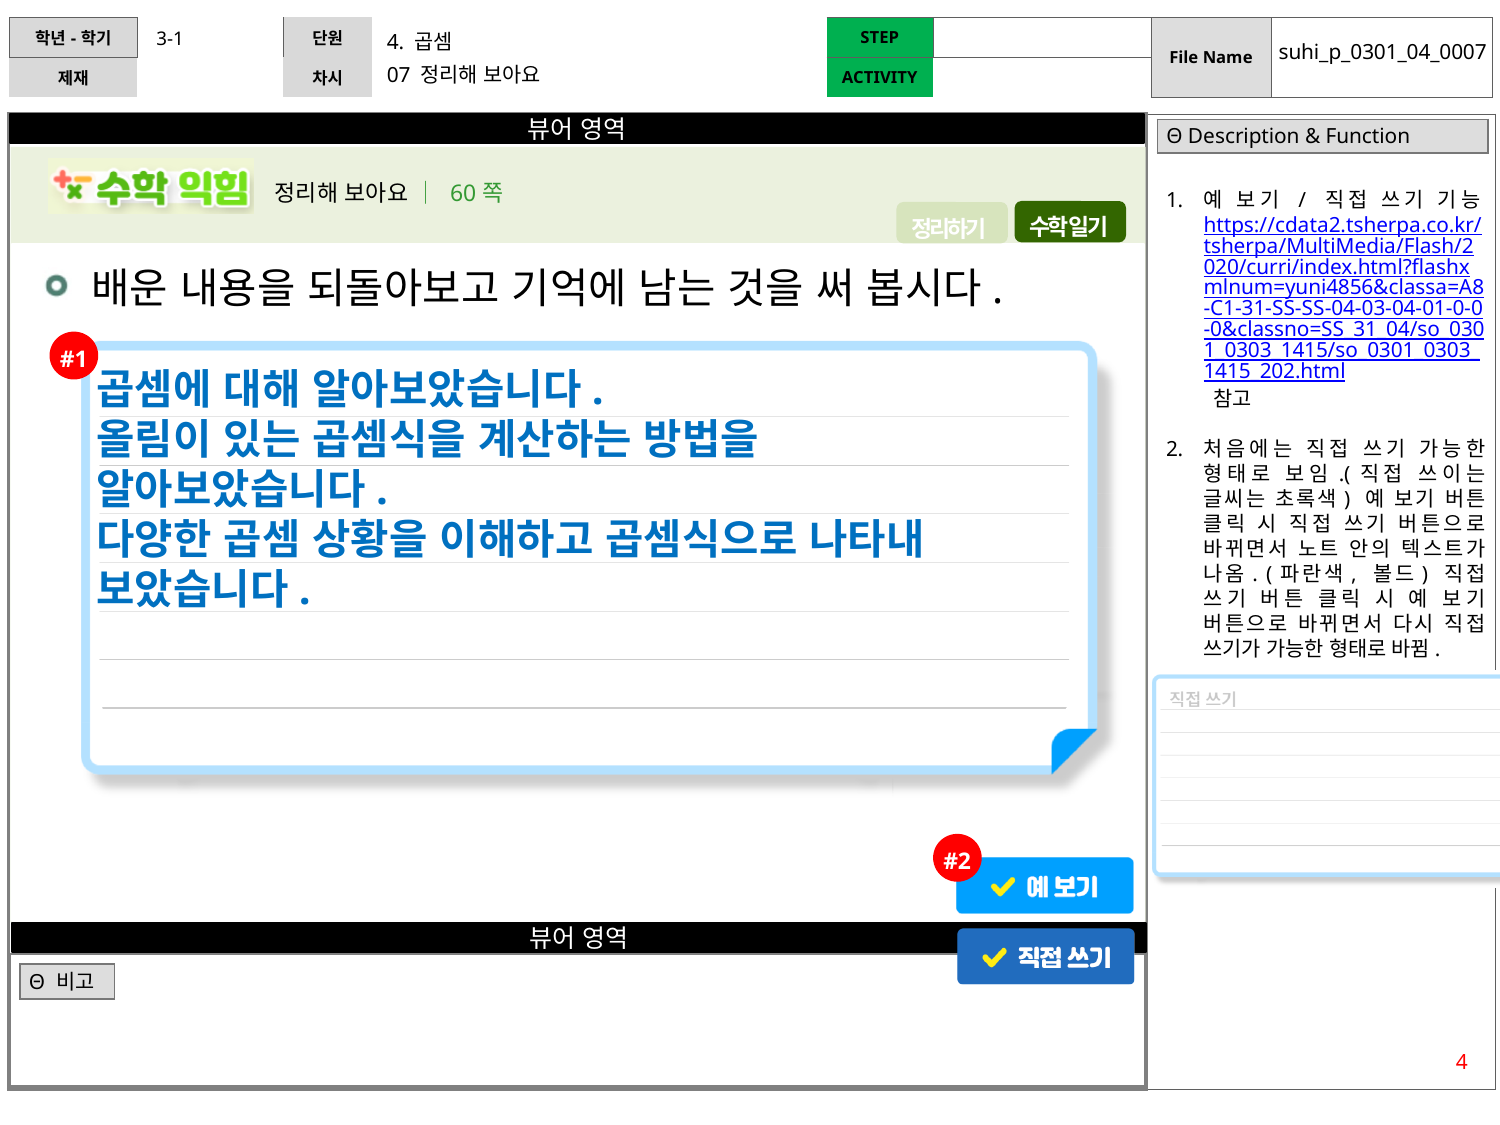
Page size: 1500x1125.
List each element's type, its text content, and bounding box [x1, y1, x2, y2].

picture [956, 857, 1134, 914]
text_box 3-1 [141, 18, 284, 55]
text_box 배운 내용을 되돌아보고 기억에 남는 것을 써 봅시다. [76, 254, 1112, 320]
picture [42, 267, 72, 303]
table_header Θ Description & Function [1158, 120, 1487, 152]
text_box 예 보기 / 직접 쓰기 기능https://cdata2.tsherpa.co.kr/tsherpa/MultiMedia/Flash/2020/curri/index.html?flashxmlnum=yuni4856&classa=A8-C1-31-SS-SS-04-03-04-01-0-0-0&classno=SS_31_04/so_0301_0303_1415/so_0301_0303_1415_202.html 참고 처음에는 직접 쓰기 가능한 형태로 보임.(직접 쓰이는 글씨는 초록색) 예 보기 버튼 클릭 시 직접 쓰기 버튼으로 바뀌면서 노트 안의 텍스트가 나옴. (파란색, 볼드) 직접 쓰기 버튼 클릭 시 예 보기 버튼으로 바뀌면서 다시 직접 쓰기가 가능한 형태로 바뀜. [1151, 179, 1500, 547]
text_box 07 정리해 보아요 [372, 54, 721, 96]
text_box 정리하기 [896, 192, 1017, 249]
picture [1148, 670, 1500, 889]
text_box suhi_p_0301_04_0007 [1263, 30, 1500, 71]
text_box 정리해 보아요 │ 60쪽 [259, 171, 808, 214]
text_box #1 [47, 329, 83, 381]
text_box #2 [930, 831, 984, 884]
picture [957, 928, 1135, 985]
picture [48, 158, 254, 214]
text_box 4. 곱셈 [372, 21, 715, 54]
text_box 수학 일기 [1014, 191, 1135, 248]
picture [73, 332, 1123, 799]
